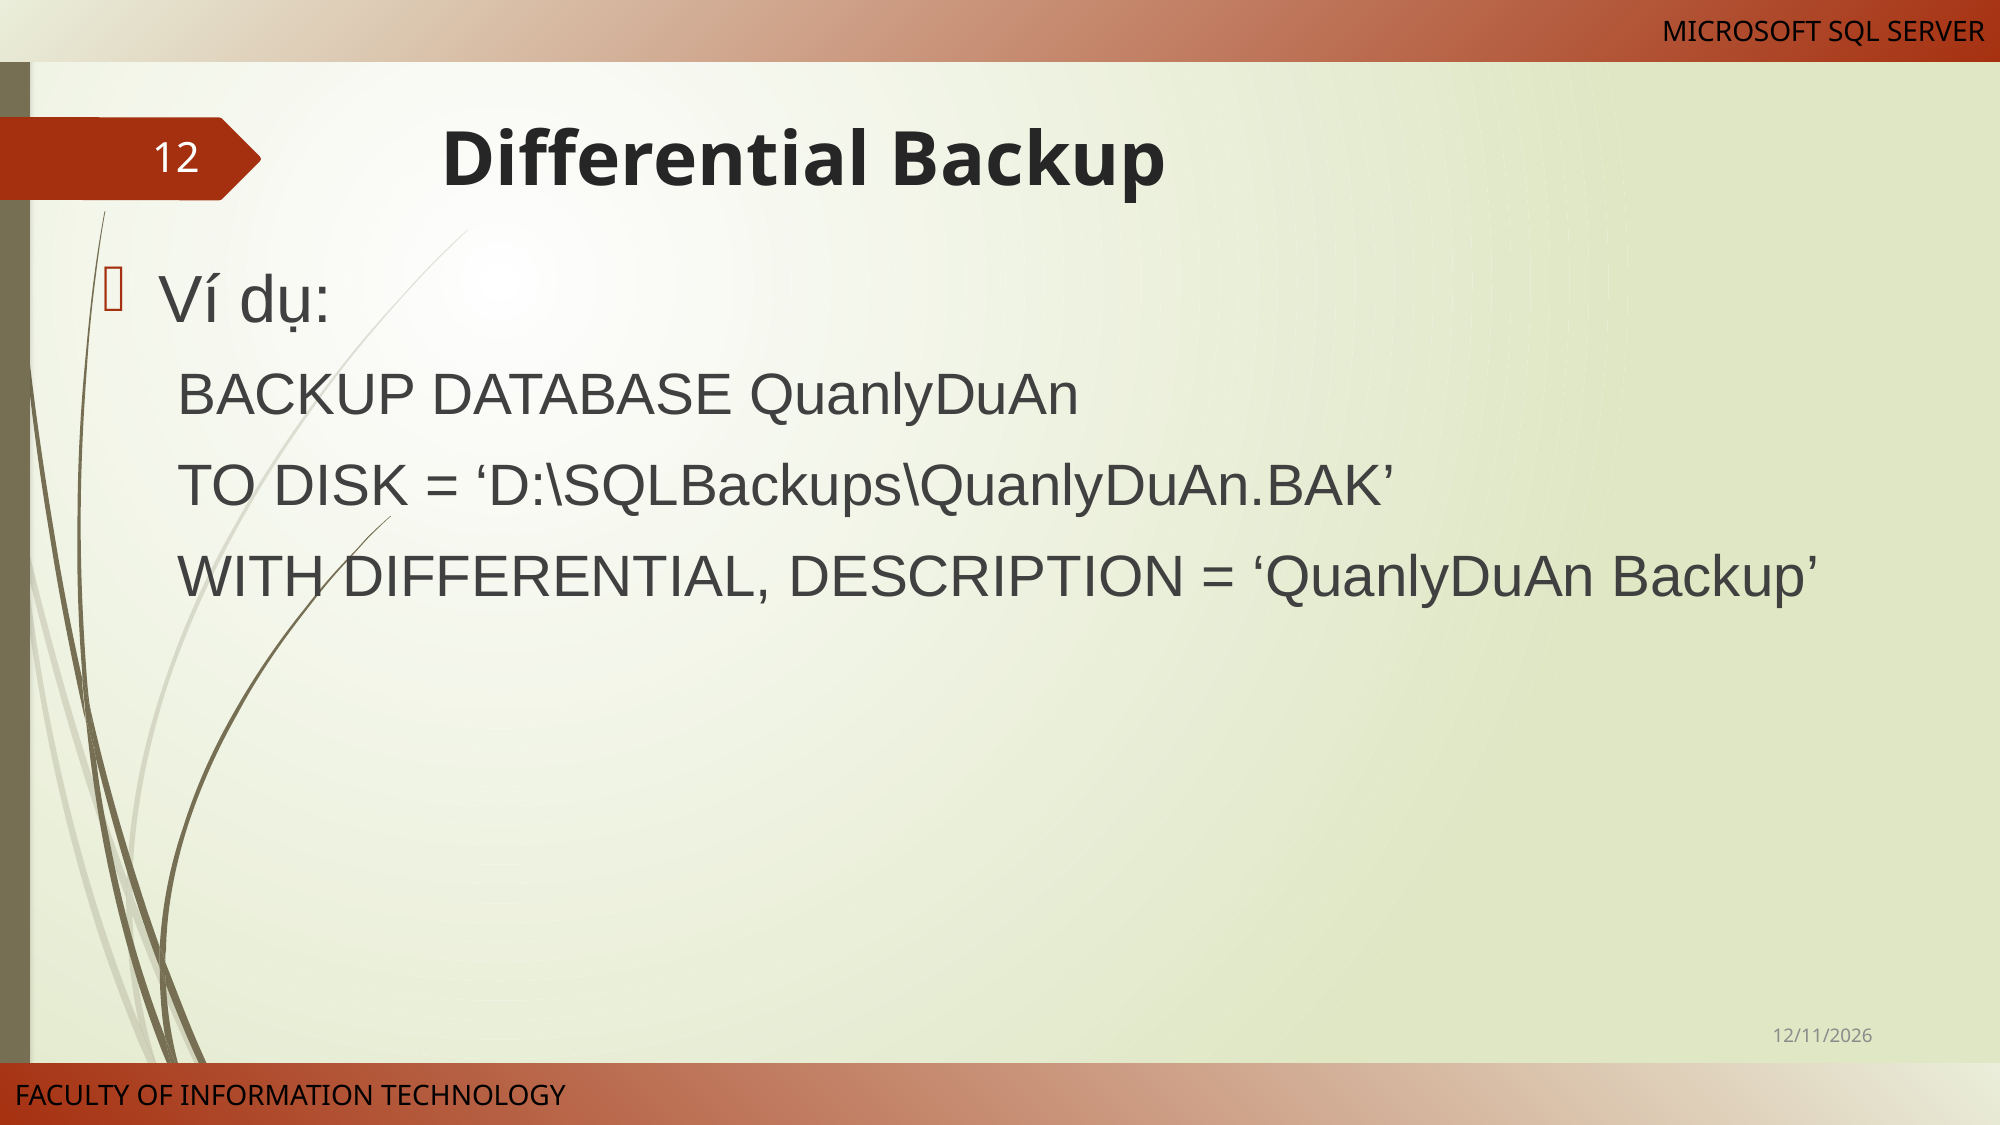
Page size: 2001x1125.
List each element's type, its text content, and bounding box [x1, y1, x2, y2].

footer [424, 1006, 1675, 1067]
list Ví dụ: BACKUP DATABASE QuanlyDuAn TO DISK = ‘D:\SQLBackups\QuanlyDuAn.BAK’ WITH DIFFERENTIAL, DESCRIPTION = ‘QuanlyDuAn Backup’ [87, 247, 1888, 970]
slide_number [1699, 1005, 1888, 1067]
slide_number 12 [87, 129, 216, 190]
title Differential Backup [425, 102, 1888, 201]
